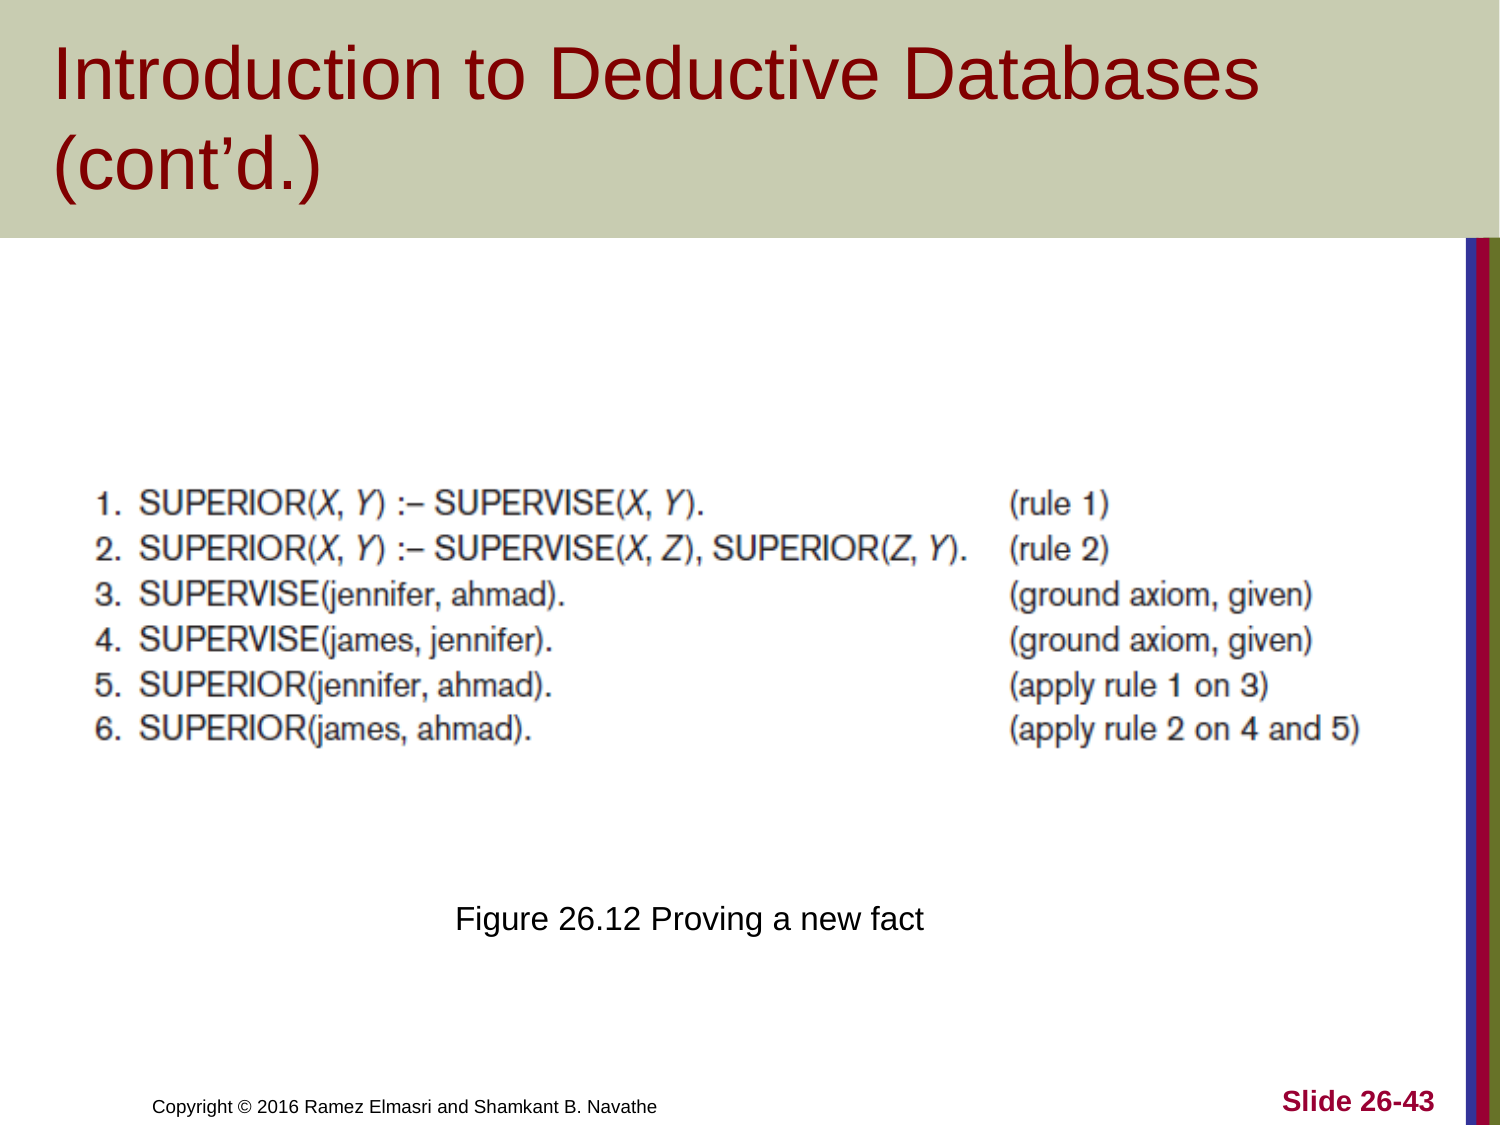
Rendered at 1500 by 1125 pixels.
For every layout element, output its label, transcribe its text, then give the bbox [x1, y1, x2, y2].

text_box Figure 26.12 Proving a new fact [440, 890, 941, 945]
picture [74, 474, 1380, 787]
slide_number Slide 26-43 [1137, 1049, 1451, 1125]
title Introduction to Deductive Databases (cont’d.) [37, 49, 1317, 213]
